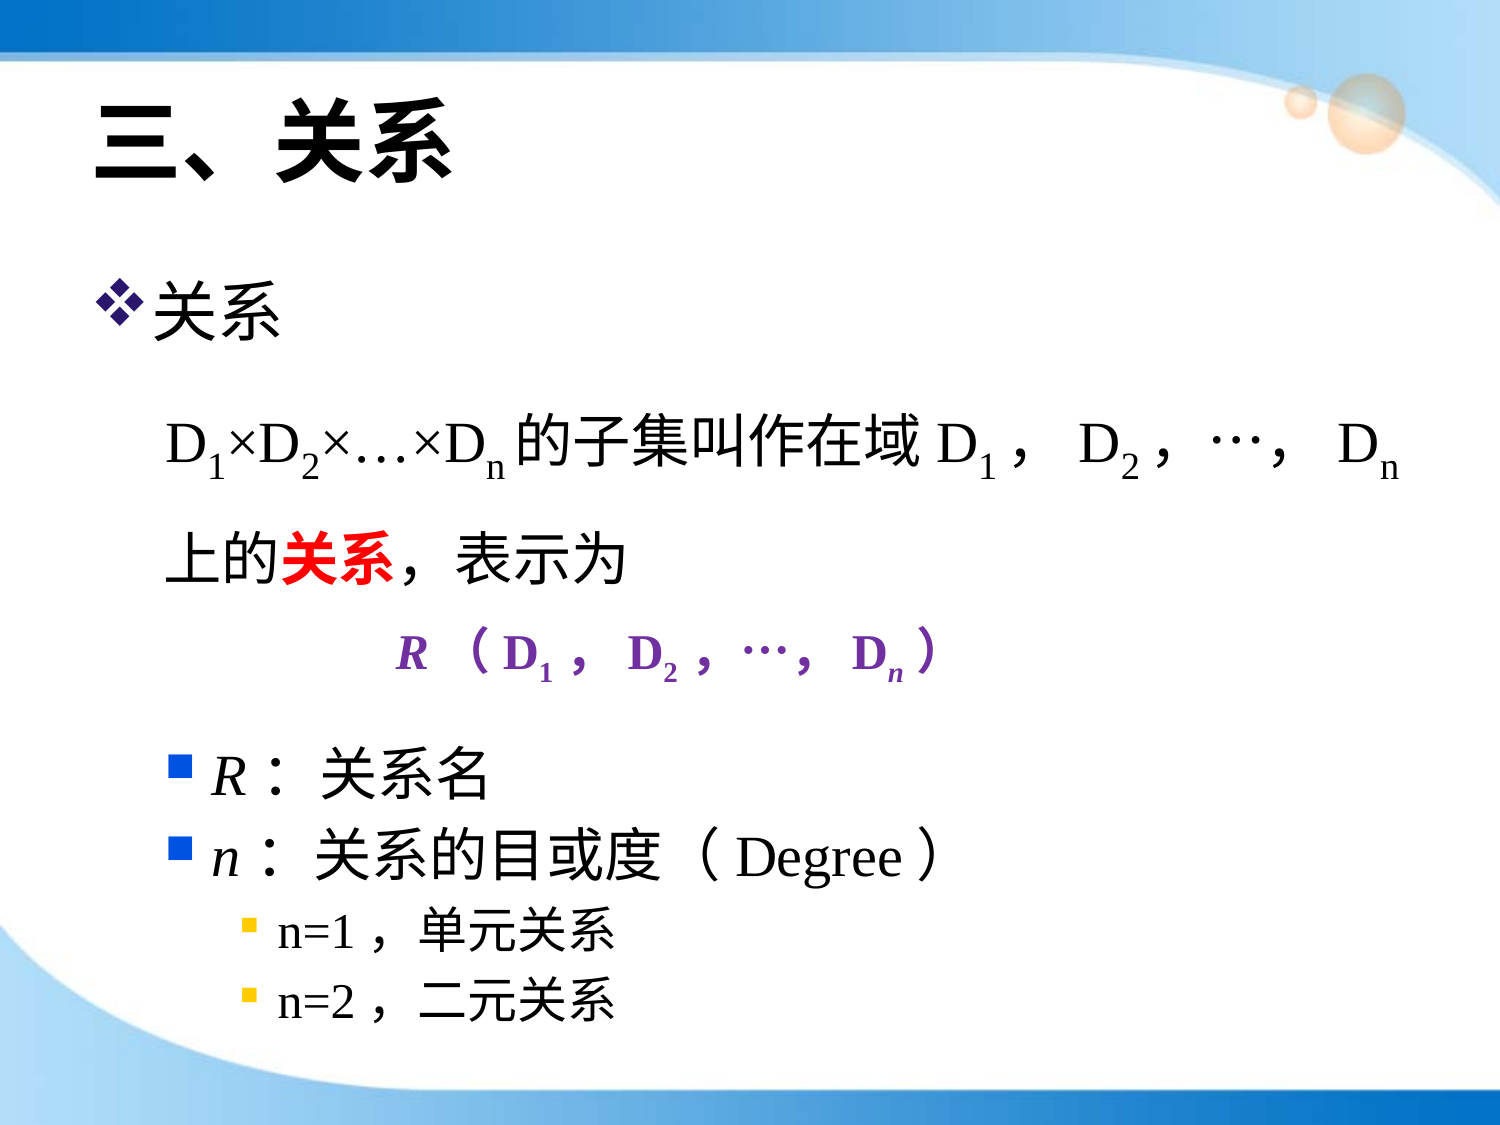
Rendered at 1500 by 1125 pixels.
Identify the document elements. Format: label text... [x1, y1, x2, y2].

picture [0, 0, 1500, 1125]
list 关系 D1×D2×…×Dn的子集叫作在域D1，D2，…，Dn上的关系，表示为 R：关系名 n：关系的目或度（Degree） n=1，单元关系 n=2，二元关系 [75, 262, 1425, 1070]
title 三、关系 [75, 45, 1425, 233]
text_box R（D1，D2，…，Dn） [380, 612, 981, 696]
